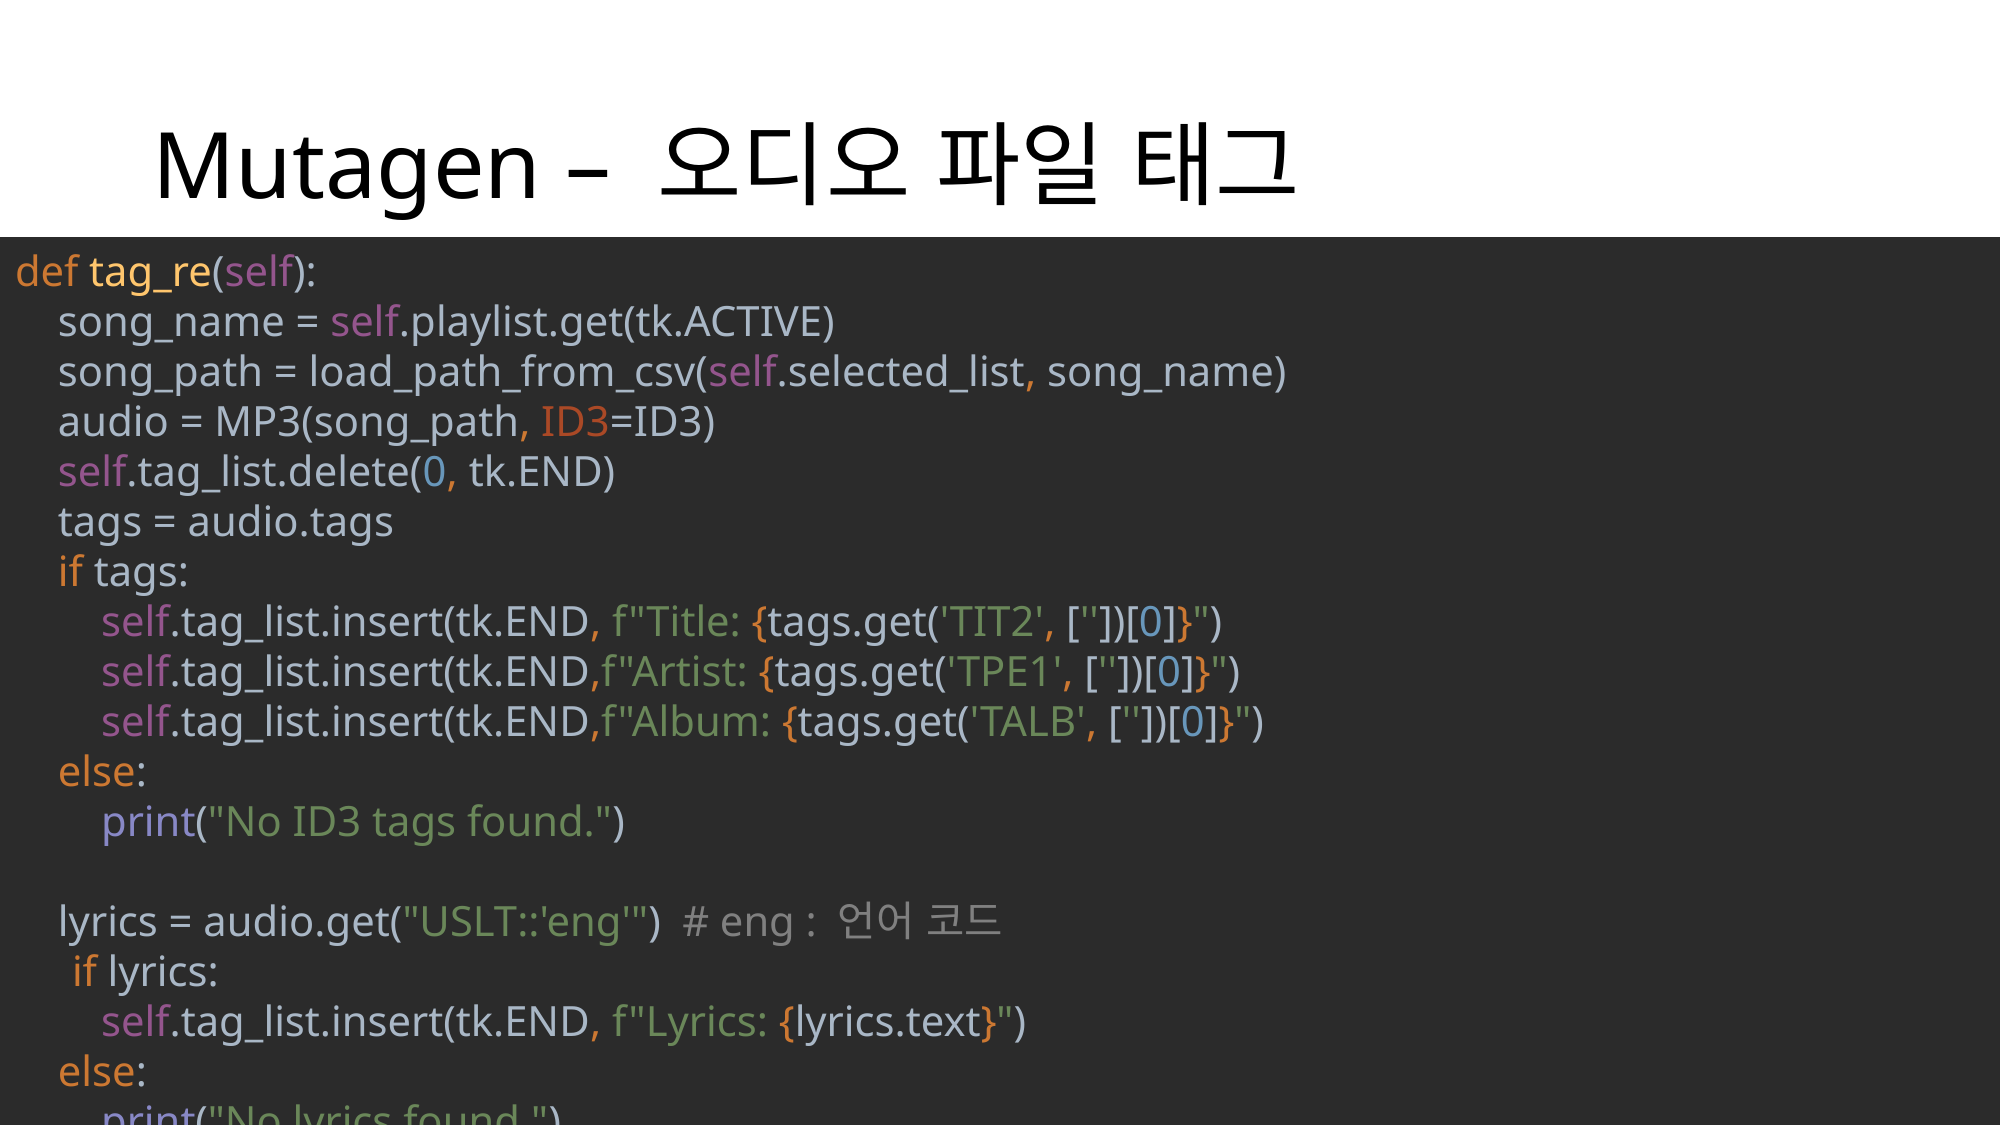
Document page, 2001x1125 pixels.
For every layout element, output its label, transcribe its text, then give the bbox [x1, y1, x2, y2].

list def tag_re(self): song_name = self.playlist.get(tk.ACTIVE) song_path = load_path_from_csv(self.selected_list, song_name) audio = MP3(song_path, ID3=ID3) self.tag_list.delete(0, tk.END) tags = audio.tags if tags: self.tag_list.insert(tk.END, f"Title: {tags.get('TIT2', [''])[0]}") self.tag_list.insert(tk.END,f"Artist: {tags.get('TPE1', [''])[0]}") self.tag_list.insert(tk.END,f"Album: {tags.get('TALB', [''])[0]}") else: print("No ID3 tags found.") lyrics = audio.get("USLT::'eng'") # eng : 언어 코드 if lyrics: self.tag_list.insert(tk.END, f"Lyrics: {lyrics.text}") else: print("No lyrics found.") [0, 237, 2000, 1125]
title Mutagen – 오디오 파일 태그 [137, 59, 1863, 237]
